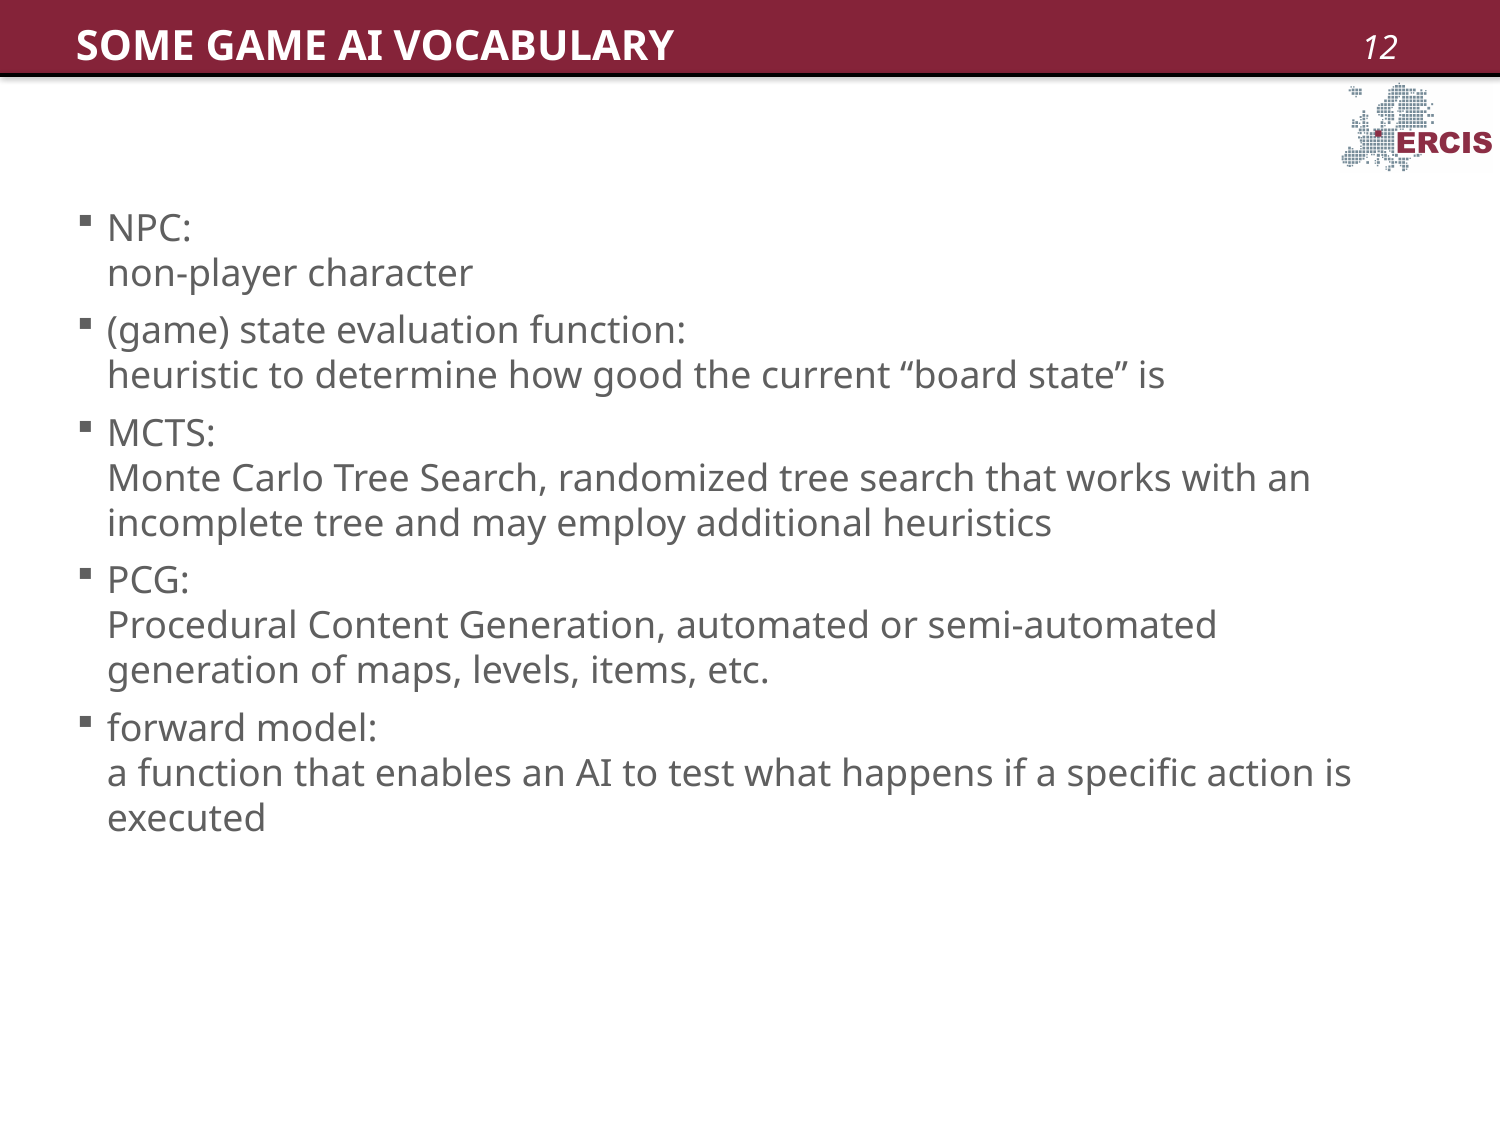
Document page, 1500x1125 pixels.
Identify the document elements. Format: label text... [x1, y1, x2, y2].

title SOME GAME AI VOCABULARY [61, 11, 1329, 90]
list NPC: non-player character (game) state evaluation function: heuristic to determine how good the current “board state” is MCTS: Monte Carlo Tree Search, randomized tree search that works with an incomplete tree and may employ additional heuristics PCG: Procedural Content Generation, automated or semi-automated generation of maps, levels, items, etc. forward model: a function that enables an AI to test what happens if a specific action is executed [62, 196, 1433, 1059]
picture [1340, 80, 1493, 173]
